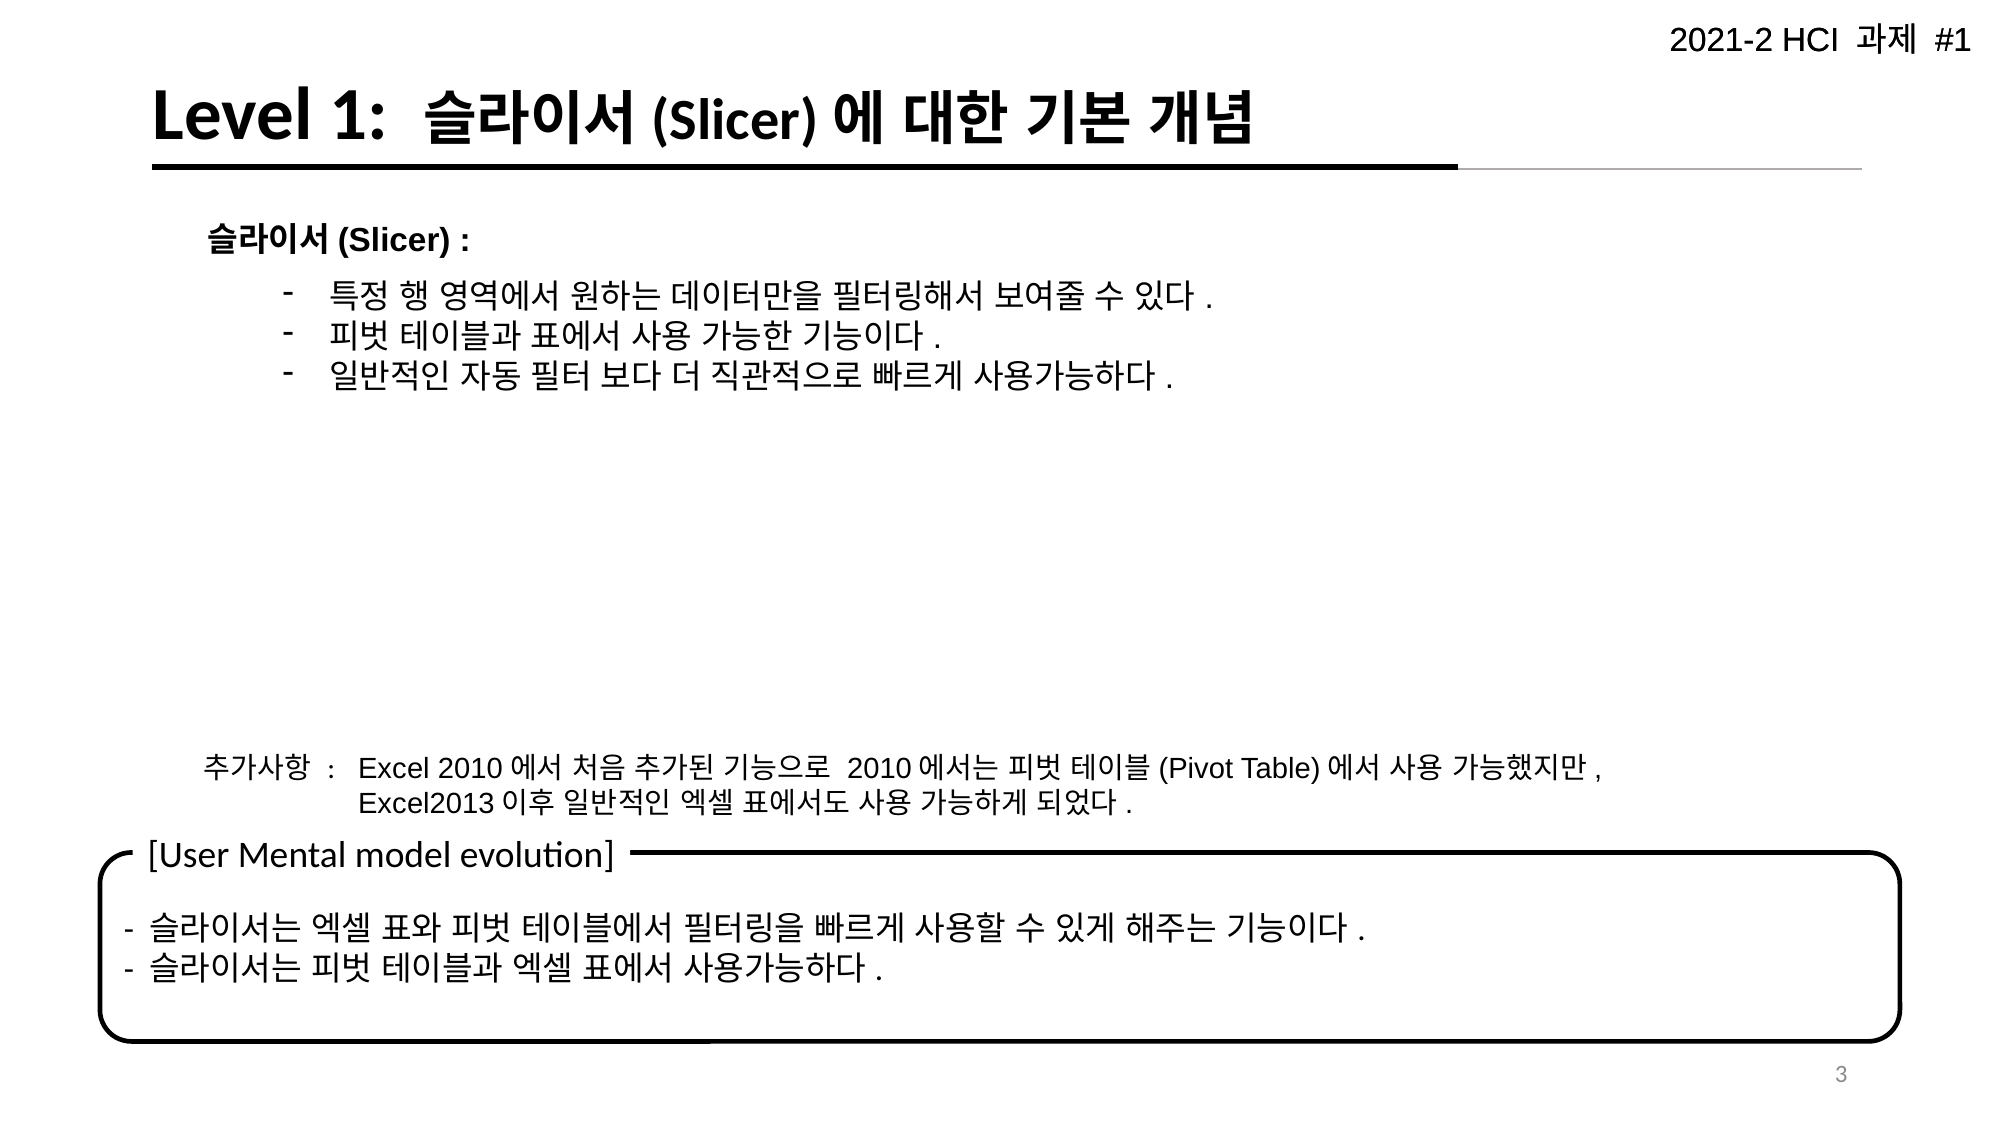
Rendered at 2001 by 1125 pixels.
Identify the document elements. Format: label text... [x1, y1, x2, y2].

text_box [188, 210, 1276, 405]
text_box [188, 741, 1634, 828]
slide_number 2 [1412, 1042, 1863, 1103]
title Level 1: 슬라이서(Slicer)에 대한 기본 개념 [137, 59, 1863, 171]
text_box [99, 822, 1900, 1042]
